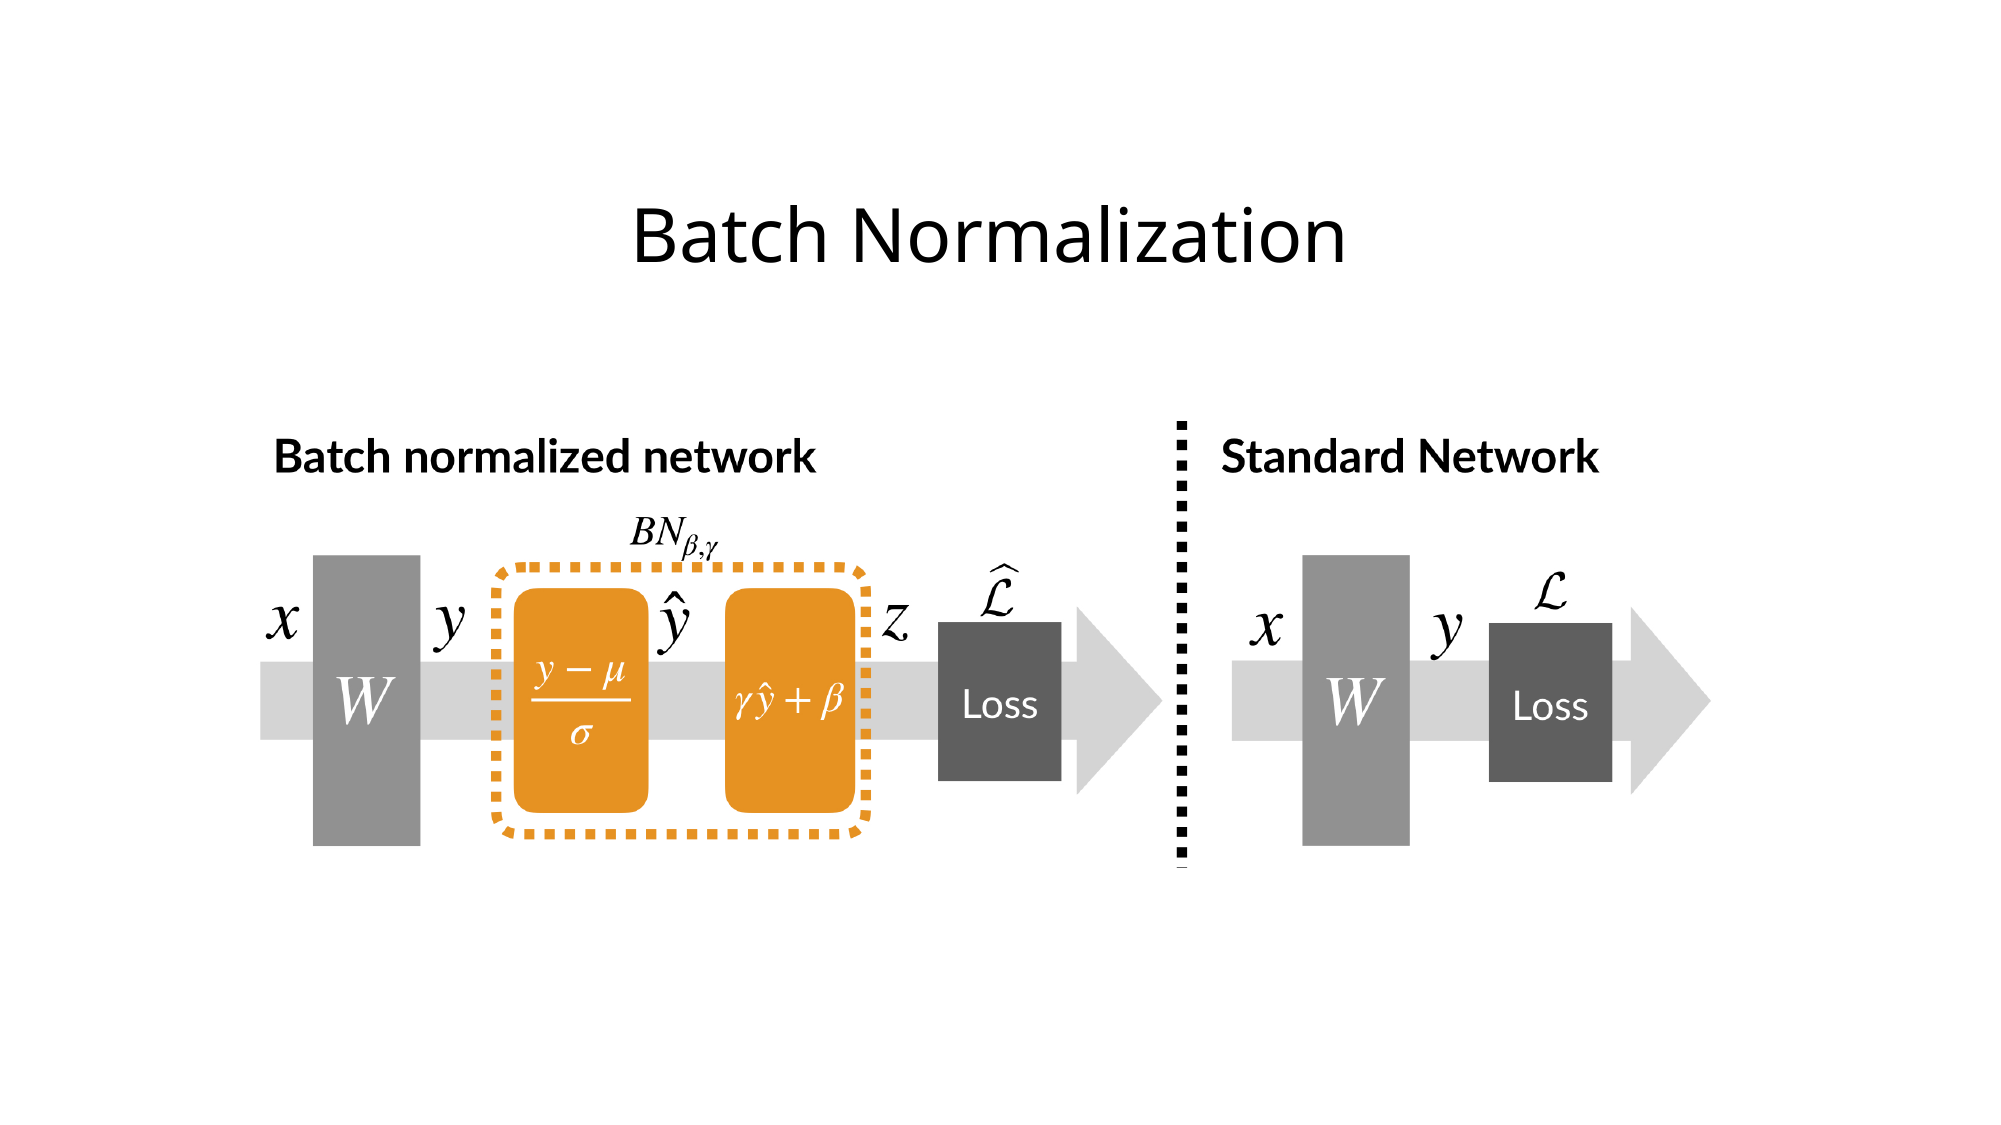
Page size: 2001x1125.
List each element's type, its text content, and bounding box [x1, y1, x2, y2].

text_box Batch Normalization [615, 179, 1823, 285]
picture [242, 421, 1729, 868]
